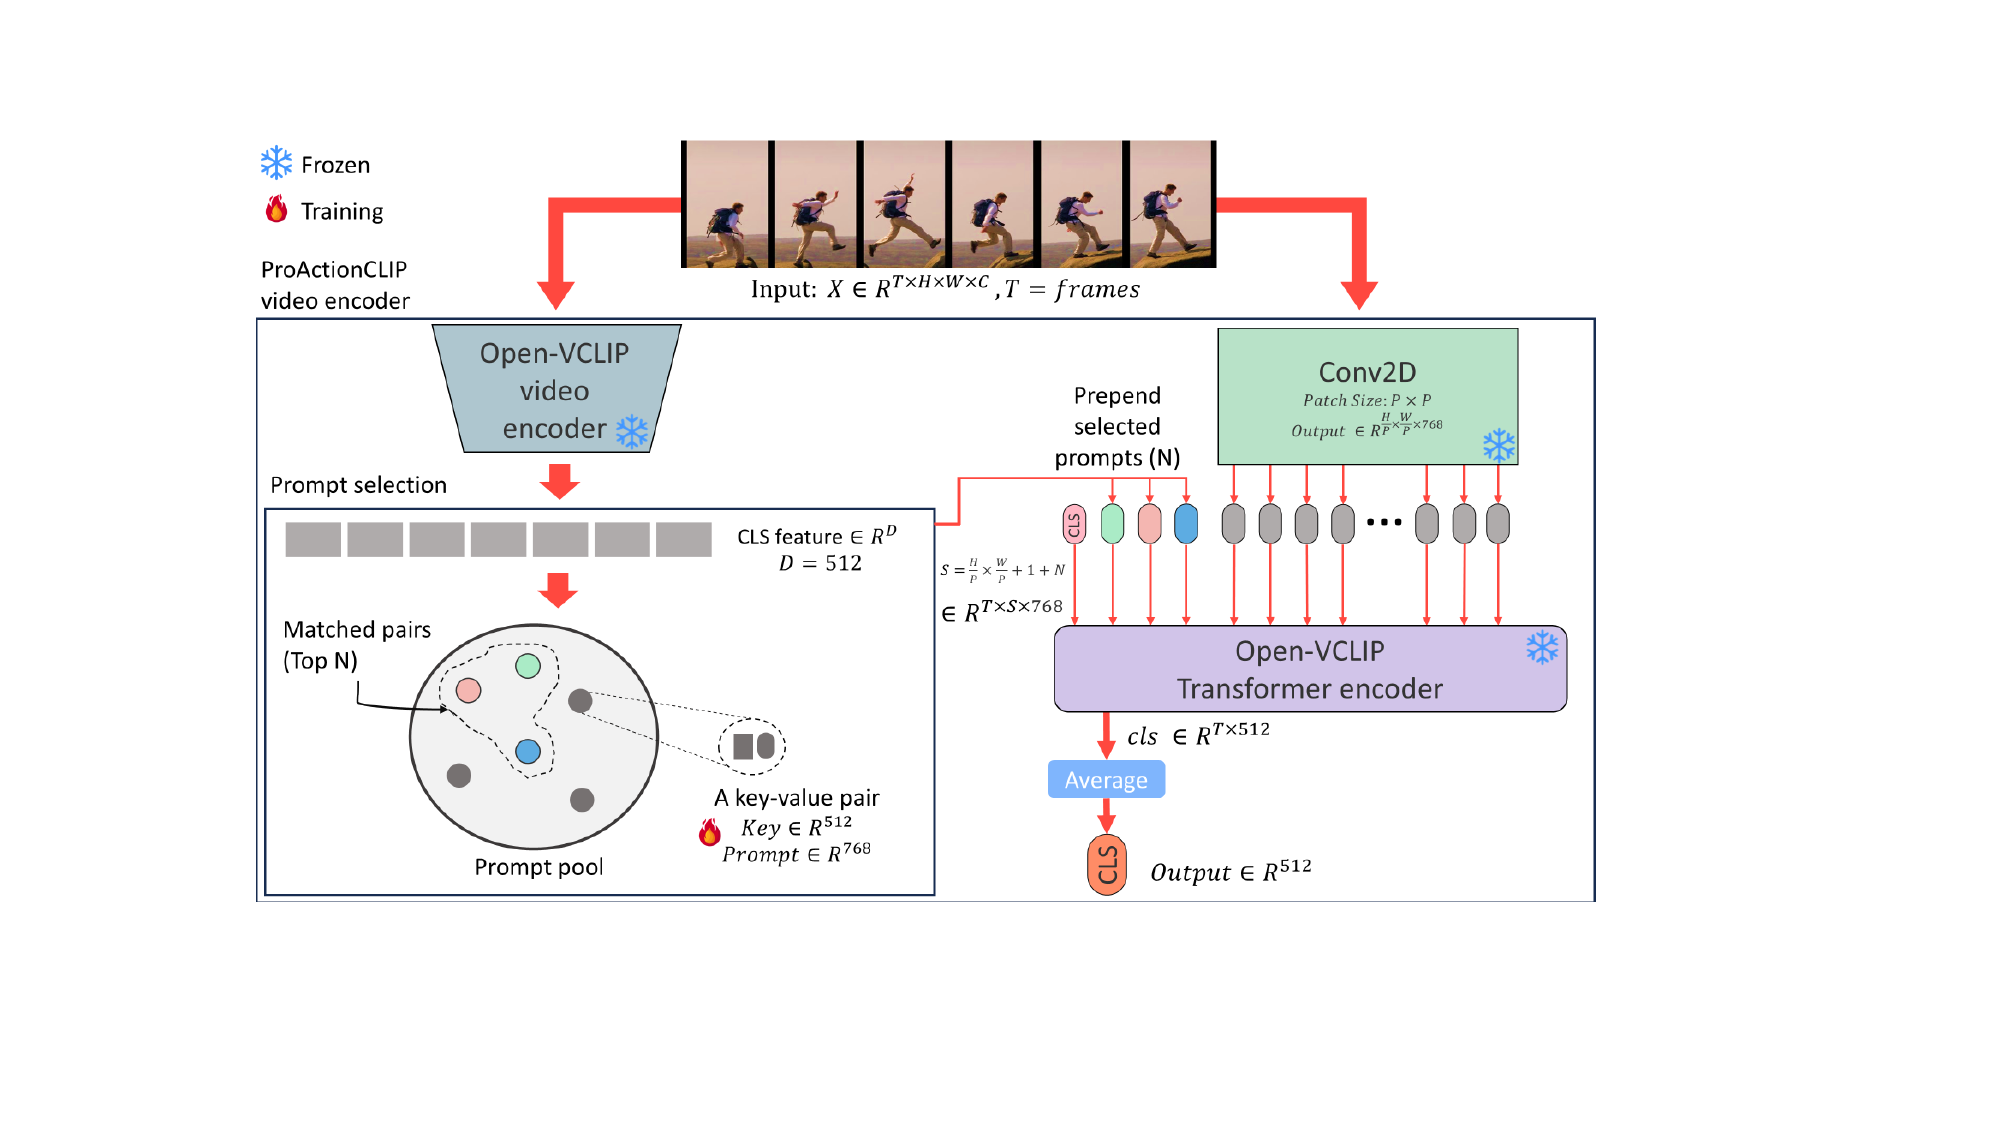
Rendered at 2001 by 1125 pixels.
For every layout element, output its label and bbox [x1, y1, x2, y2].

picture [255, 131, 1626, 902]
